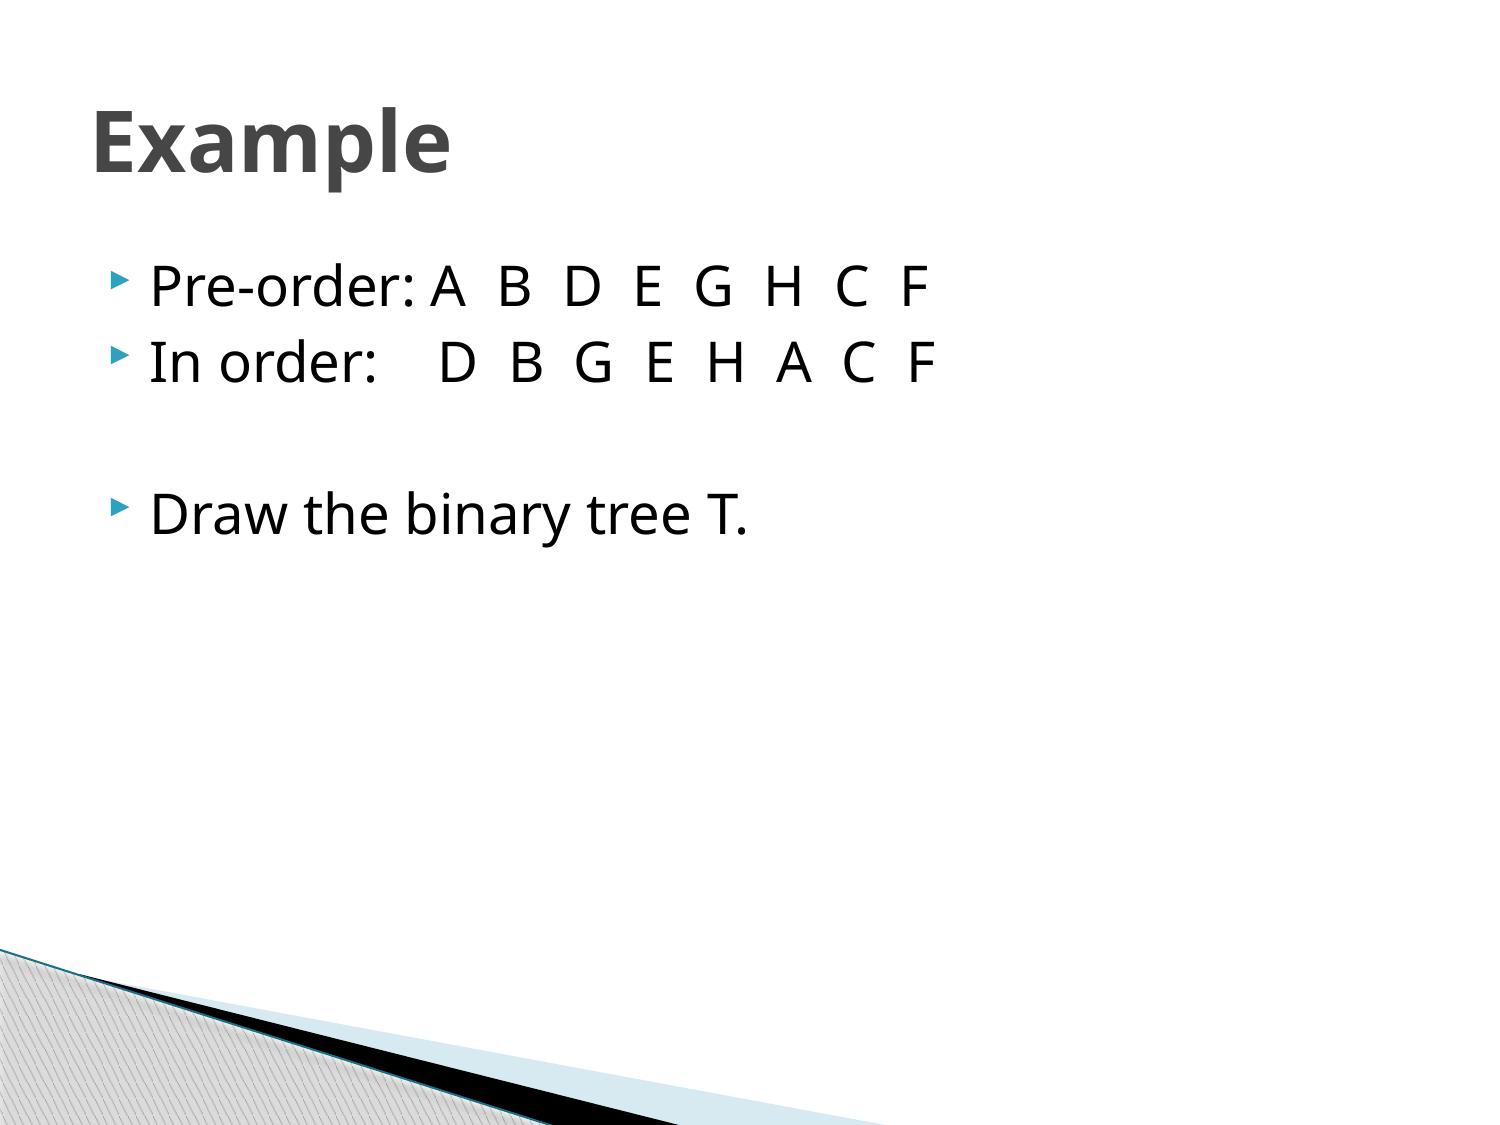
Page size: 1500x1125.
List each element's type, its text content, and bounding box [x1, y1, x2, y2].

list Pre-order: A B D E G H C F In order: D B G E H A C F Draw the binary tree T. [75, 243, 1425, 986]
title Example [75, 45, 1425, 233]
